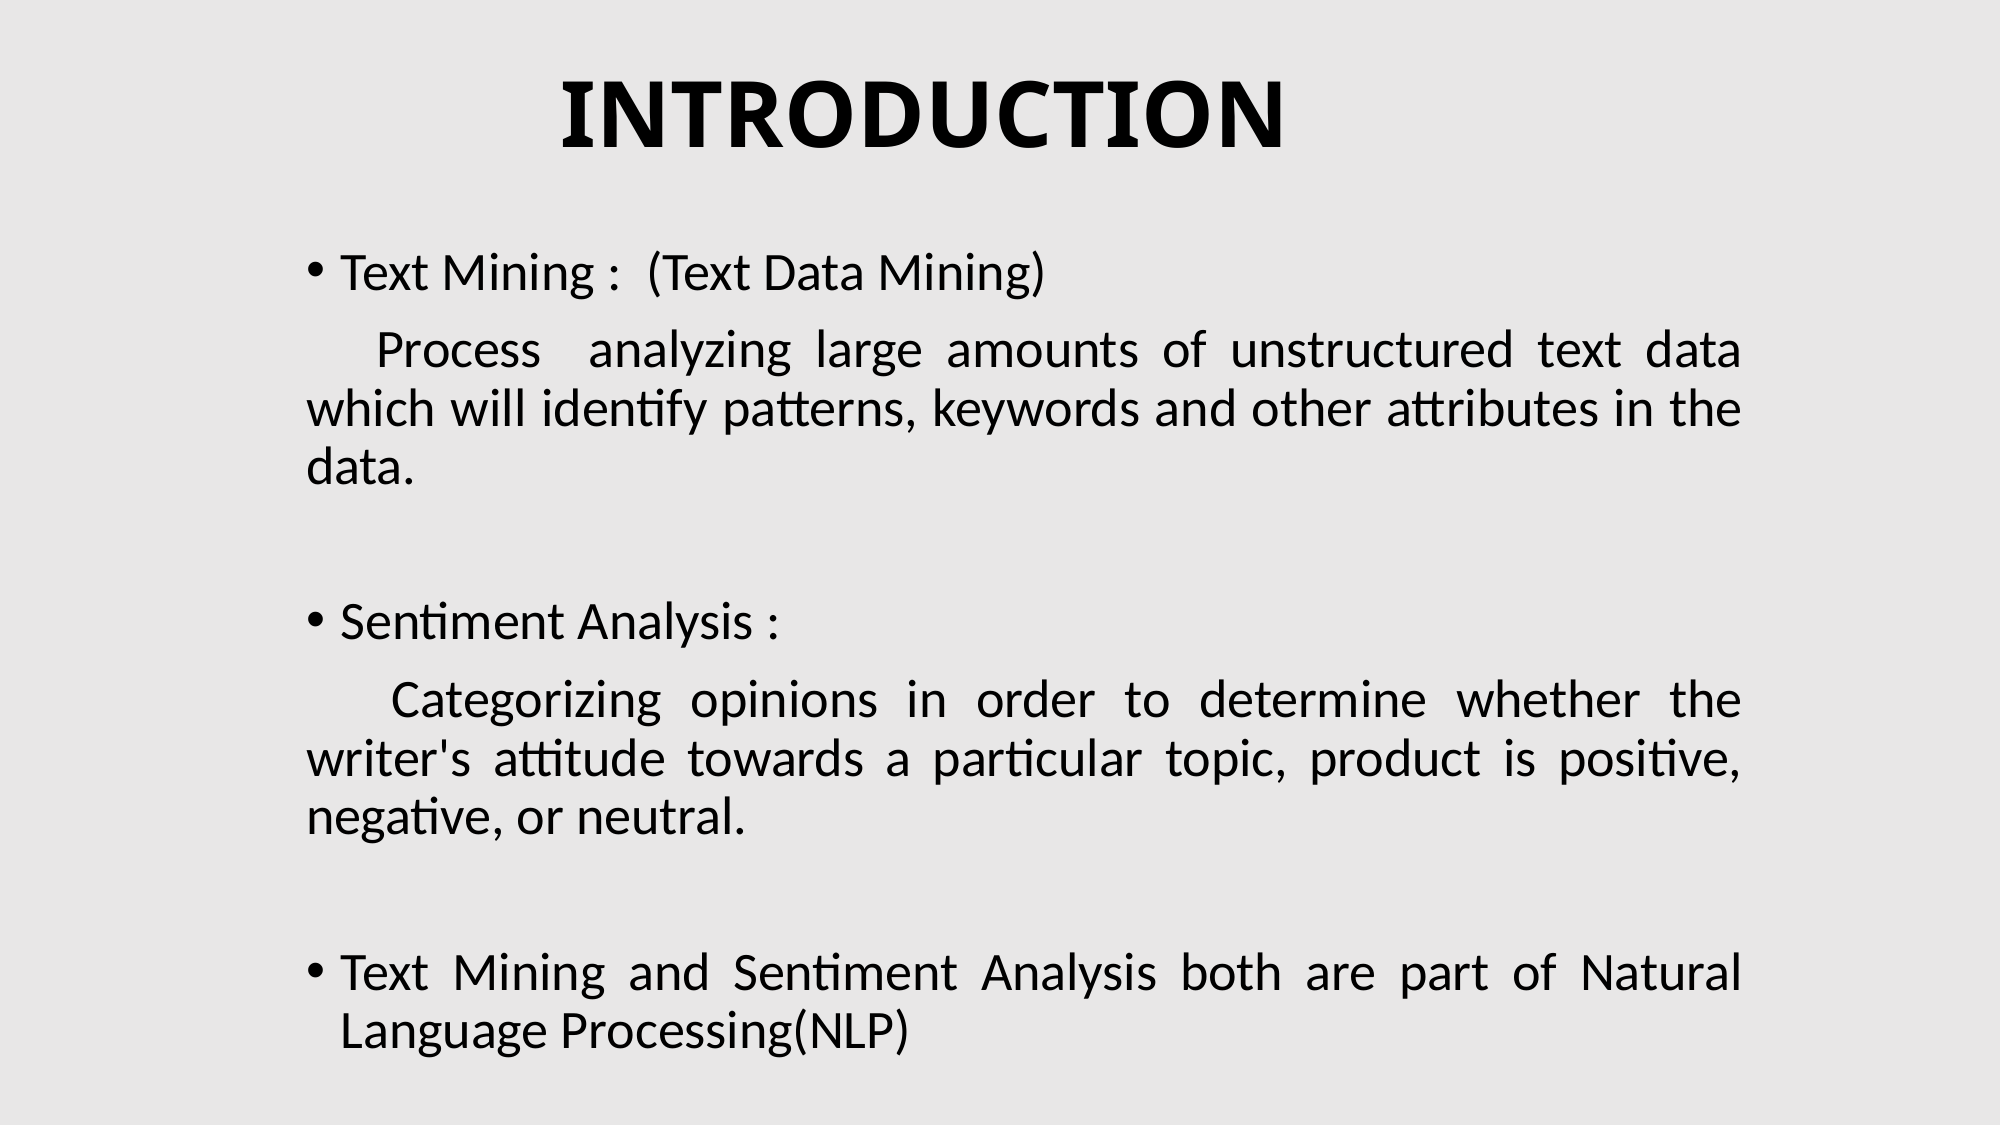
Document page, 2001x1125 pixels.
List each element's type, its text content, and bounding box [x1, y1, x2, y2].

title INTRODUCTION [115, 0, 1759, 236]
list Text Mining : (Text Data Mining) Process analyzing large amounts of unstructured text data which will identify patterns, keywords and other attributes in the data. Sentiment Analysis : Categorizing opinions in order to determine whether the writer's attitude towards a particular topic, product is positive, negative, or neutral. Text Mining and Sentiment Analysis both are part of Natural Language Processing(NLP) [291, 235, 1759, 1072]
